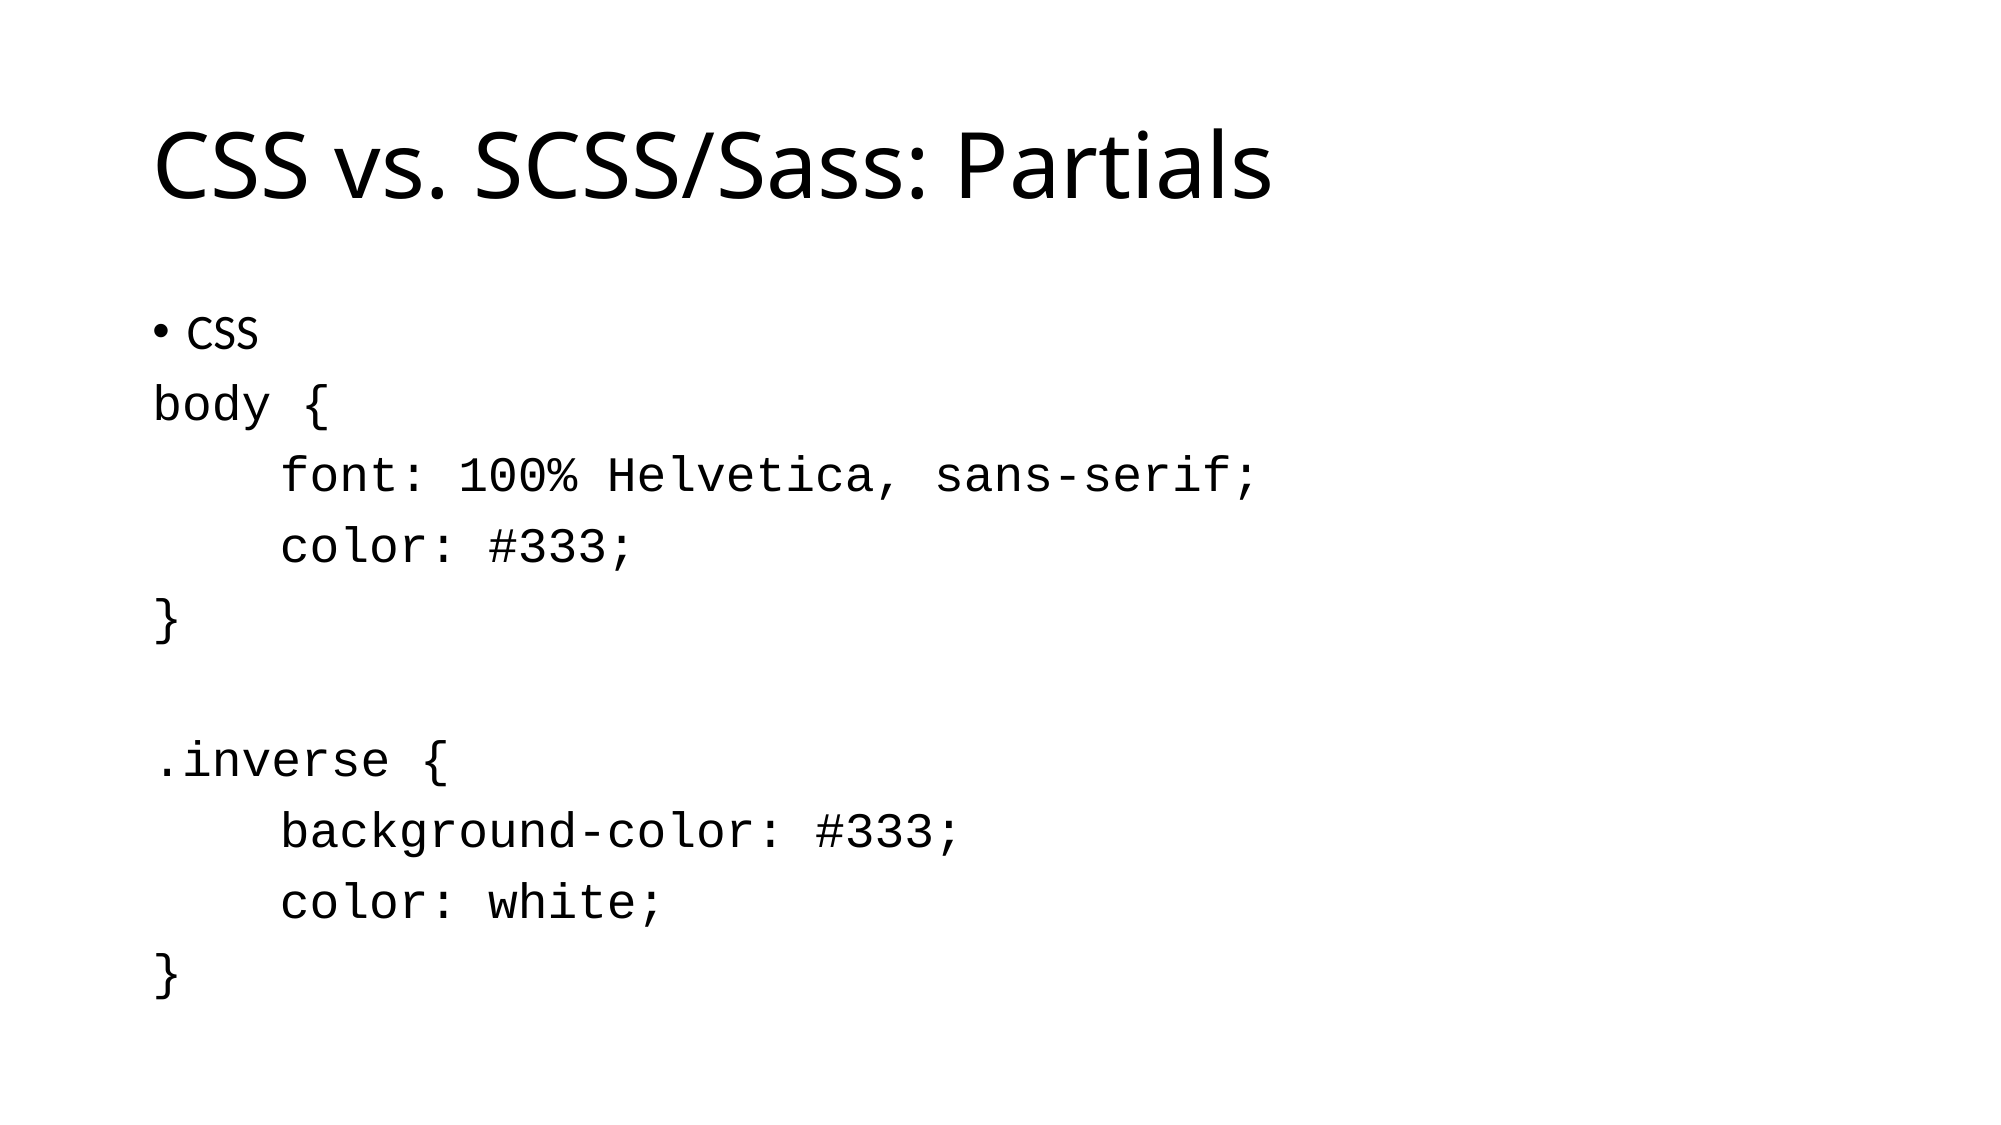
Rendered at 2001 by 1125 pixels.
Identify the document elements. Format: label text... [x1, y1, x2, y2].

title CSS vs. SCSS/Sass: Partials [137, 59, 1863, 278]
list CSS body { font: 100% Helvetica, sans-serif; color: #333; } .inverse { background-color: #333; color: white; } [137, 299, 1863, 1014]
